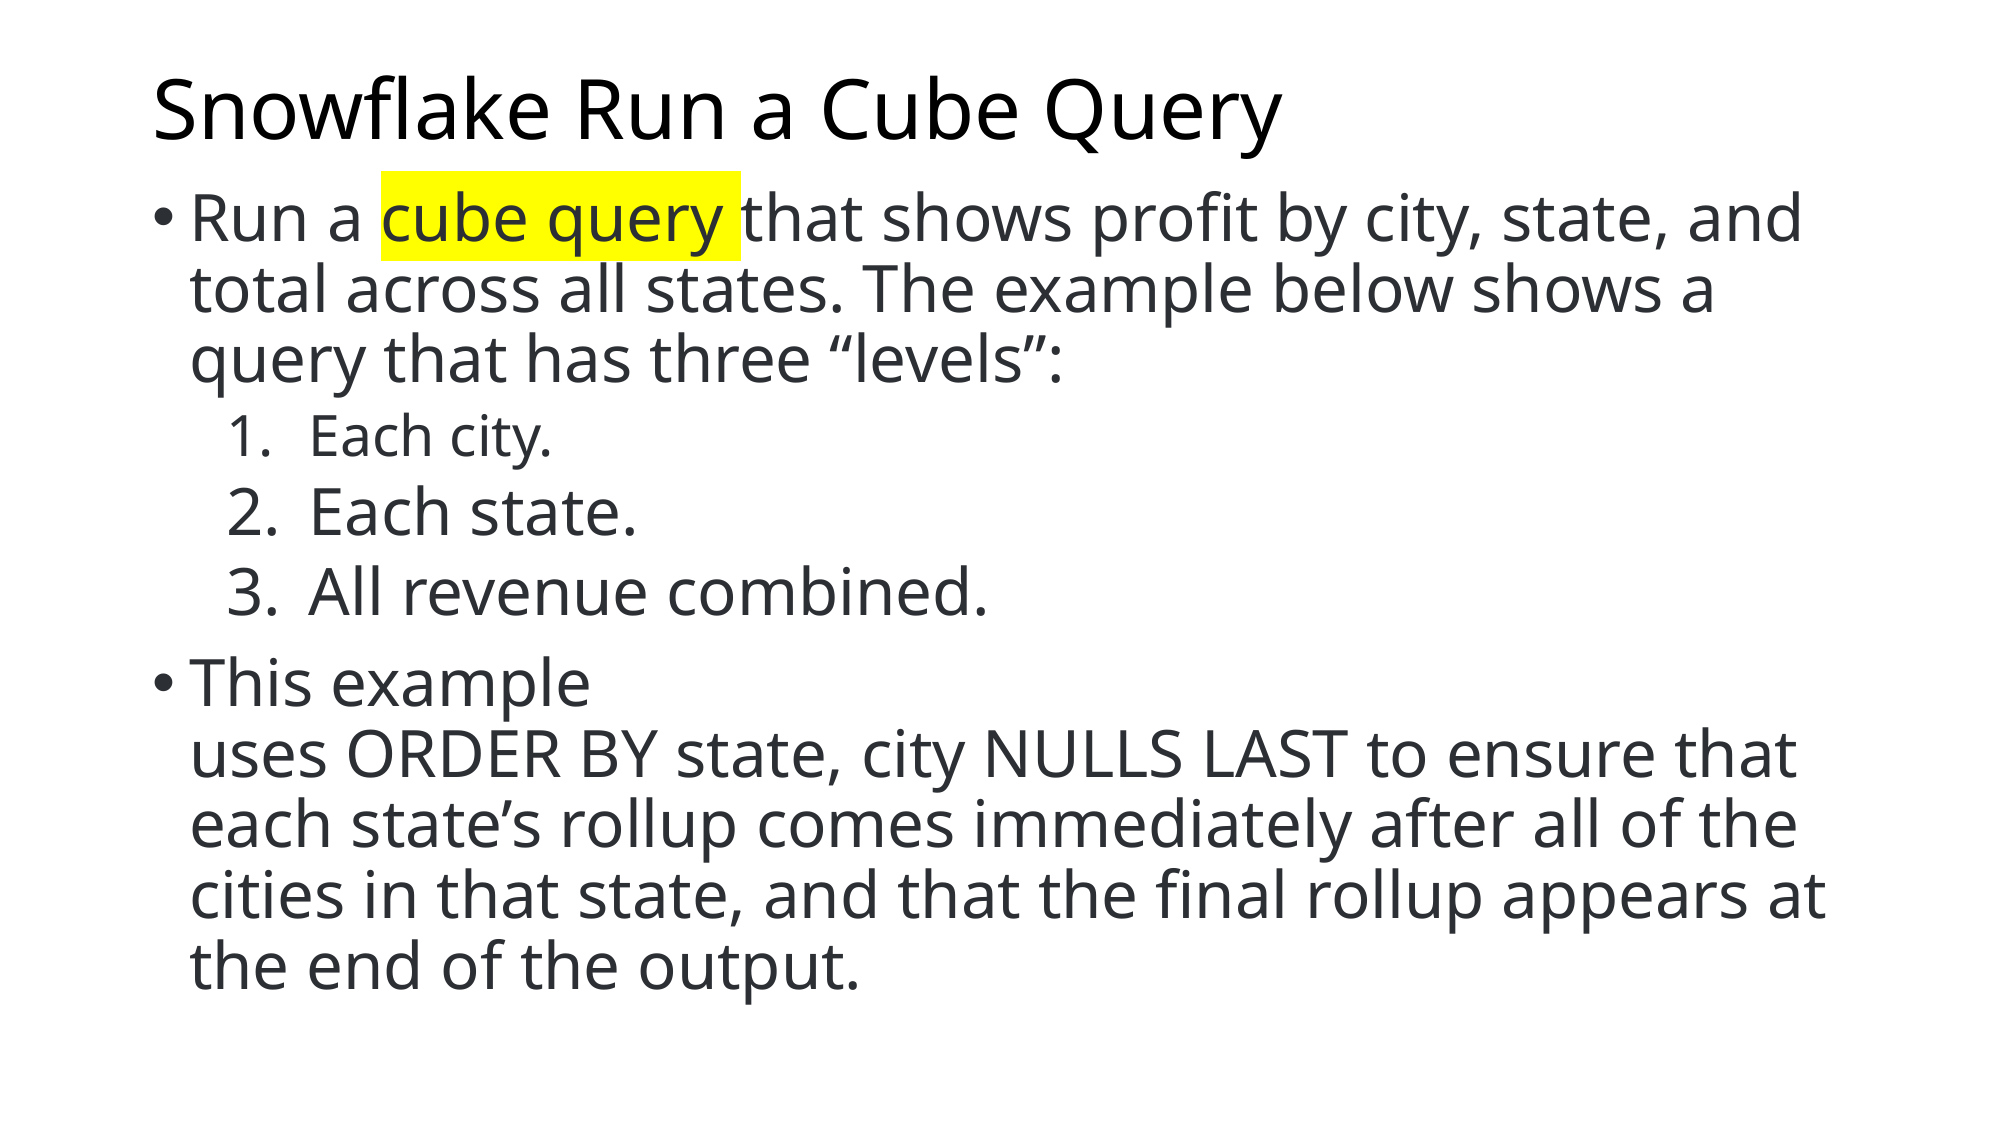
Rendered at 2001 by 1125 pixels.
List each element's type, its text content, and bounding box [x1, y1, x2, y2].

list Run a cube query that shows profit by city, state, and total across all states. The example below shows a query that has three “levels”: Each city. Each state. All revenue combined. This example uses ORDER BY state, city NULLS LAST to ensure that each state’s rollup comes immediately after all of the cities in that state, and that the final rollup appears at the end of the output. [137, 177, 1863, 1014]
title Snowflake Run a Cube Query [137, 59, 1863, 166]
